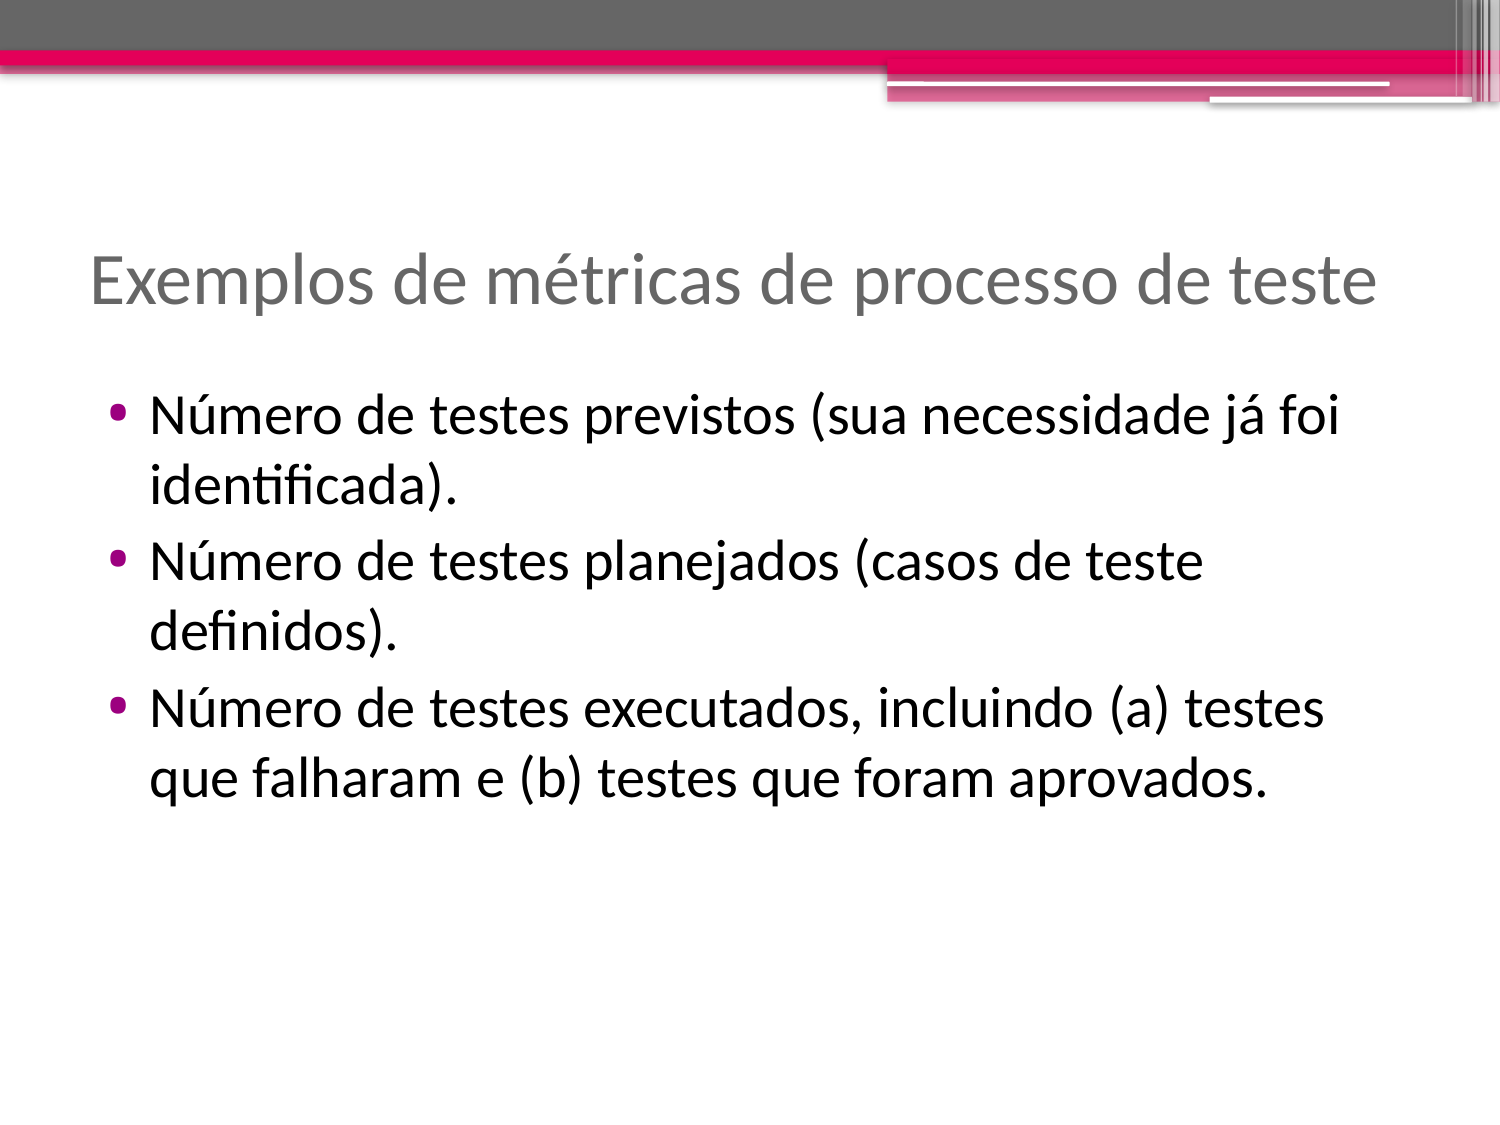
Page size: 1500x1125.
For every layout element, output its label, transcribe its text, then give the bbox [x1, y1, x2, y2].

list Número de testes previstos (sua necessidade já foi identificada). Número de testes planejados (casos de teste definidos). Número de testes executados, incluindo (a) testes que falharam e (b) testes que foram aprovados. [75, 368, 1425, 1079]
title Exemplos de métricas de processo de teste [75, 187, 1425, 363]
